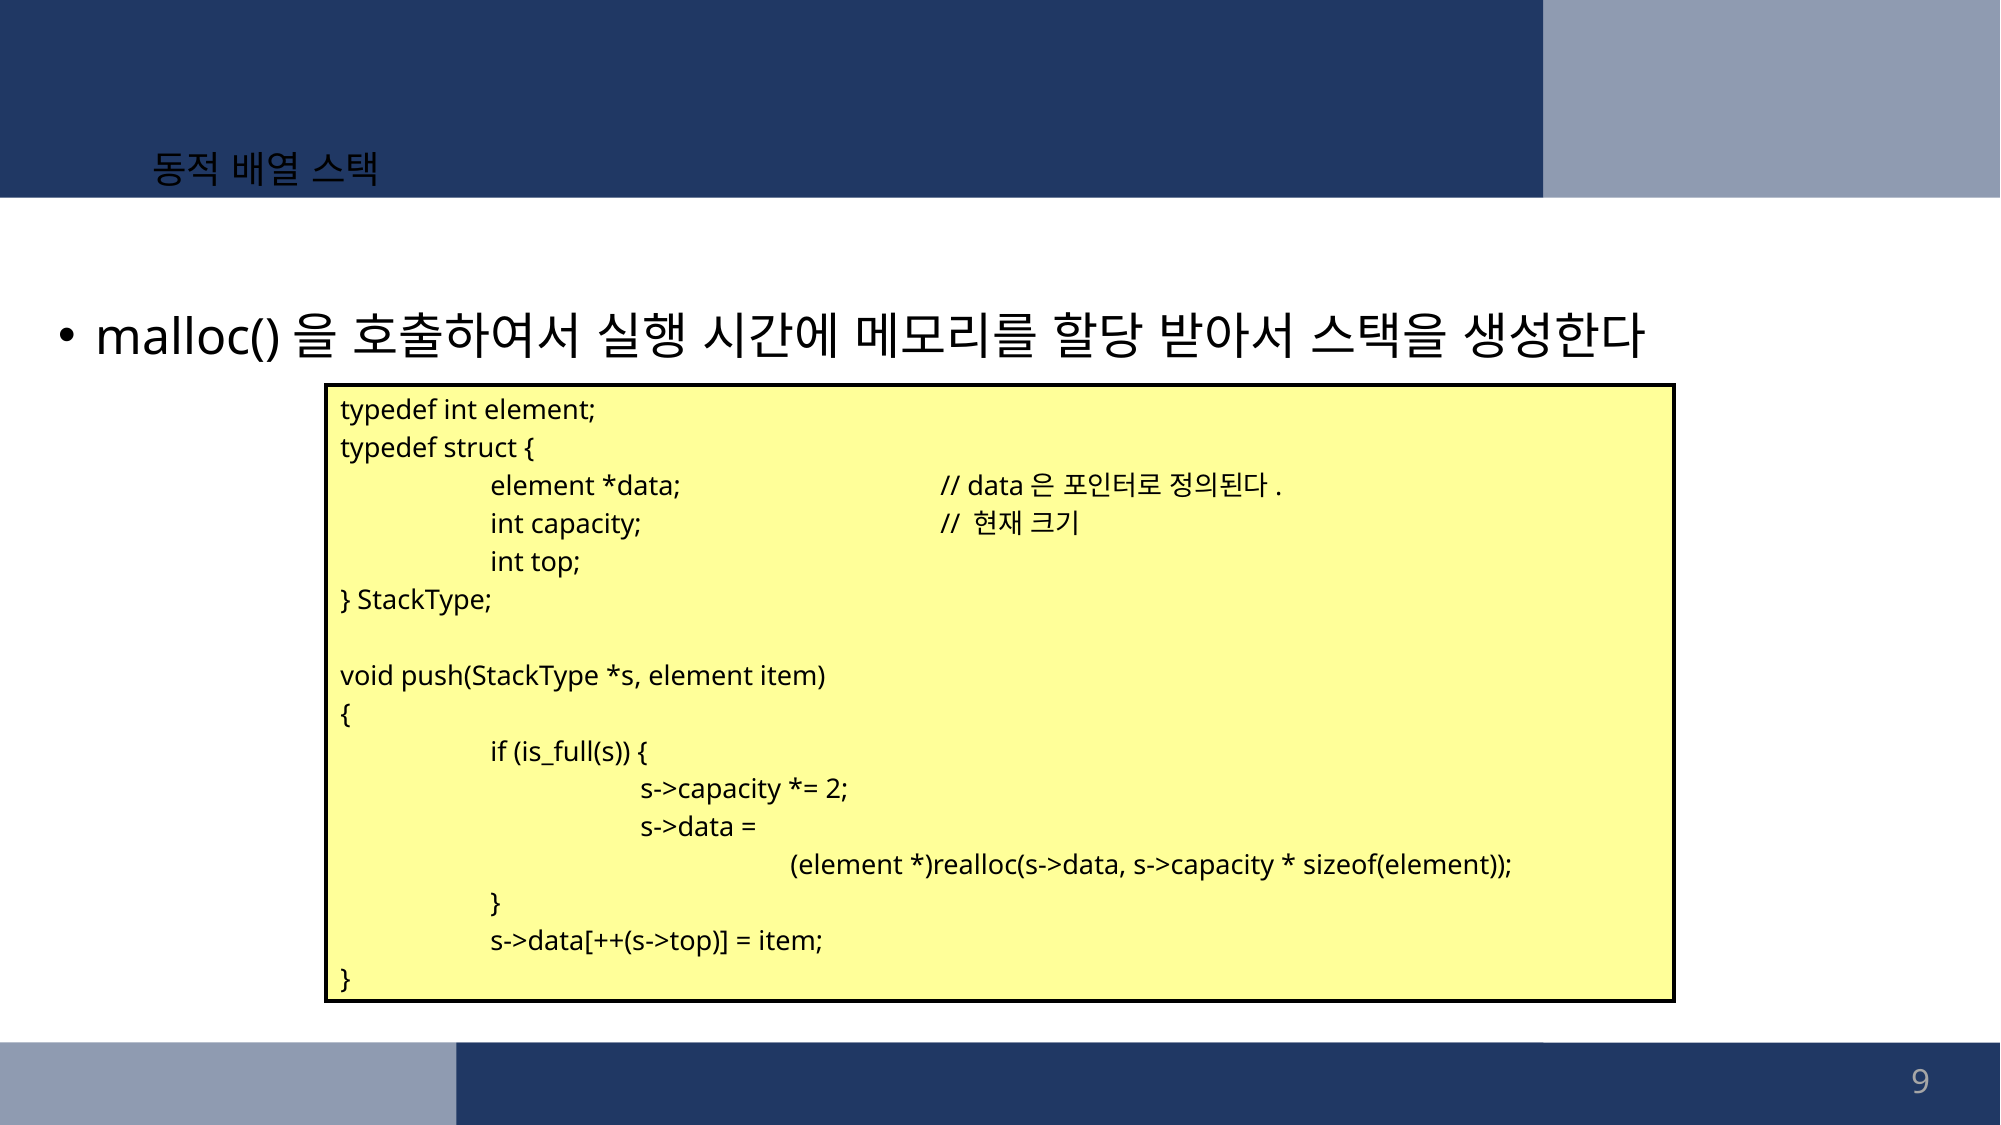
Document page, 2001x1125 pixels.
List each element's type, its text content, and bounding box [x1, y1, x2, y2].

list malloc()을 호출하여서 실행 시간에 메모리를 할당 받아서 스택을 생성한다 [43, 284, 1934, 976]
slide_number 6 [1494, 1052, 1945, 1113]
title 동적 배열 스택 [137, 59, 1863, 278]
text_box typedef int element; typedef struct { element *data; // data은 포인터로 정의된다. int capacity; // 현재 크기 int top; } StackType; void push(StackType *s, element item) { if (is_full(s)) { s->capacity *= 2; s->data = (element *)realloc(s->data, s->capacity * sizeof(element)); } s->data[++(s->top)] = item; } [325, 385, 1675, 1002]
